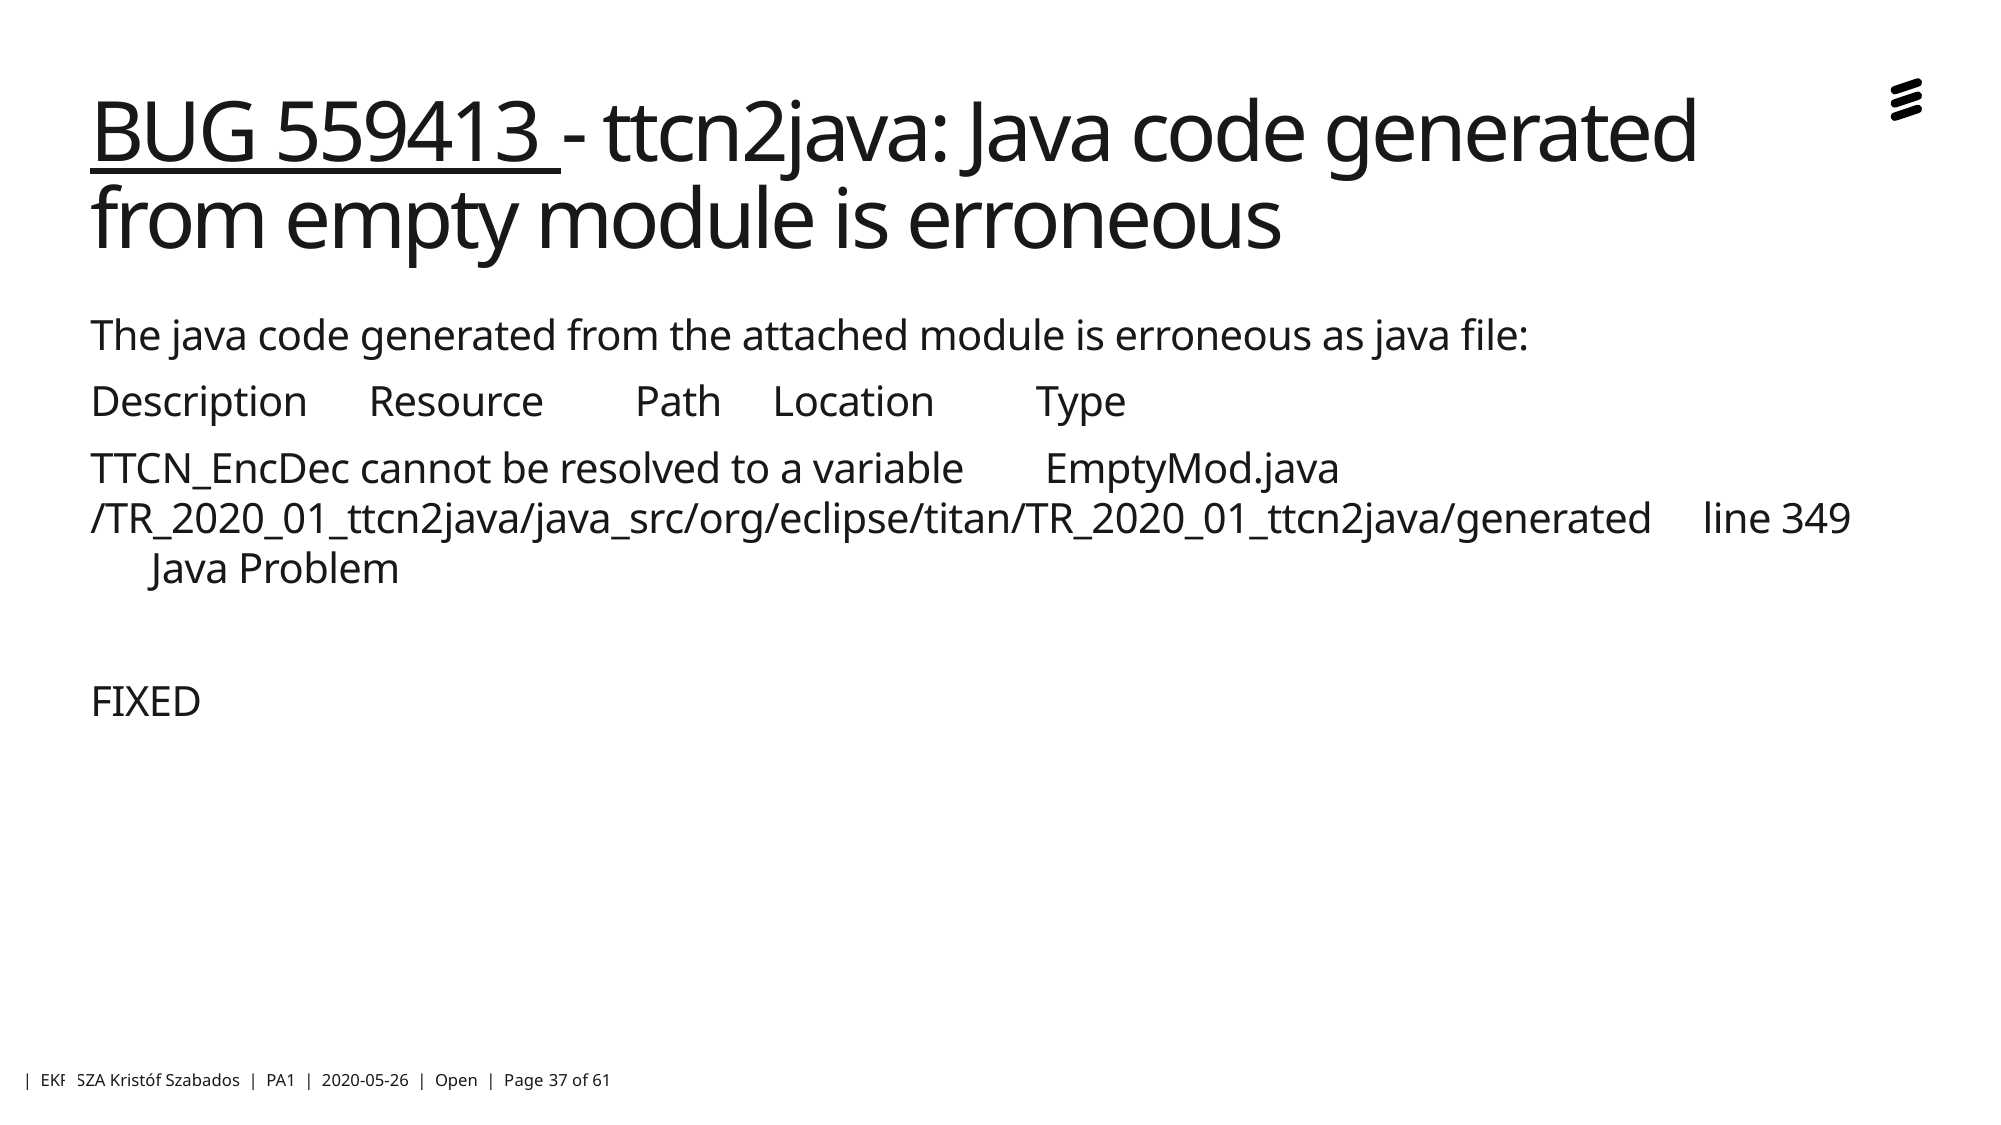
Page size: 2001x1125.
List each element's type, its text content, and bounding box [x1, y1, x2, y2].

title BUG 559413 - ttcn2java: Java code generated from empty module is erroneous [78, 77, 1805, 256]
list The java code generated from the attached module is erroneous as java file: Description Resource Path Location Type TTCN_EncDec cannot be resolved to a variable EmptyMod.java /TR_2020_01_ttcn2java/java_src/org/eclipse/titan/TR_2020_01_ttcn2java/generated line 349 Java Problem FIXED [78, 302, 1922, 1024]
